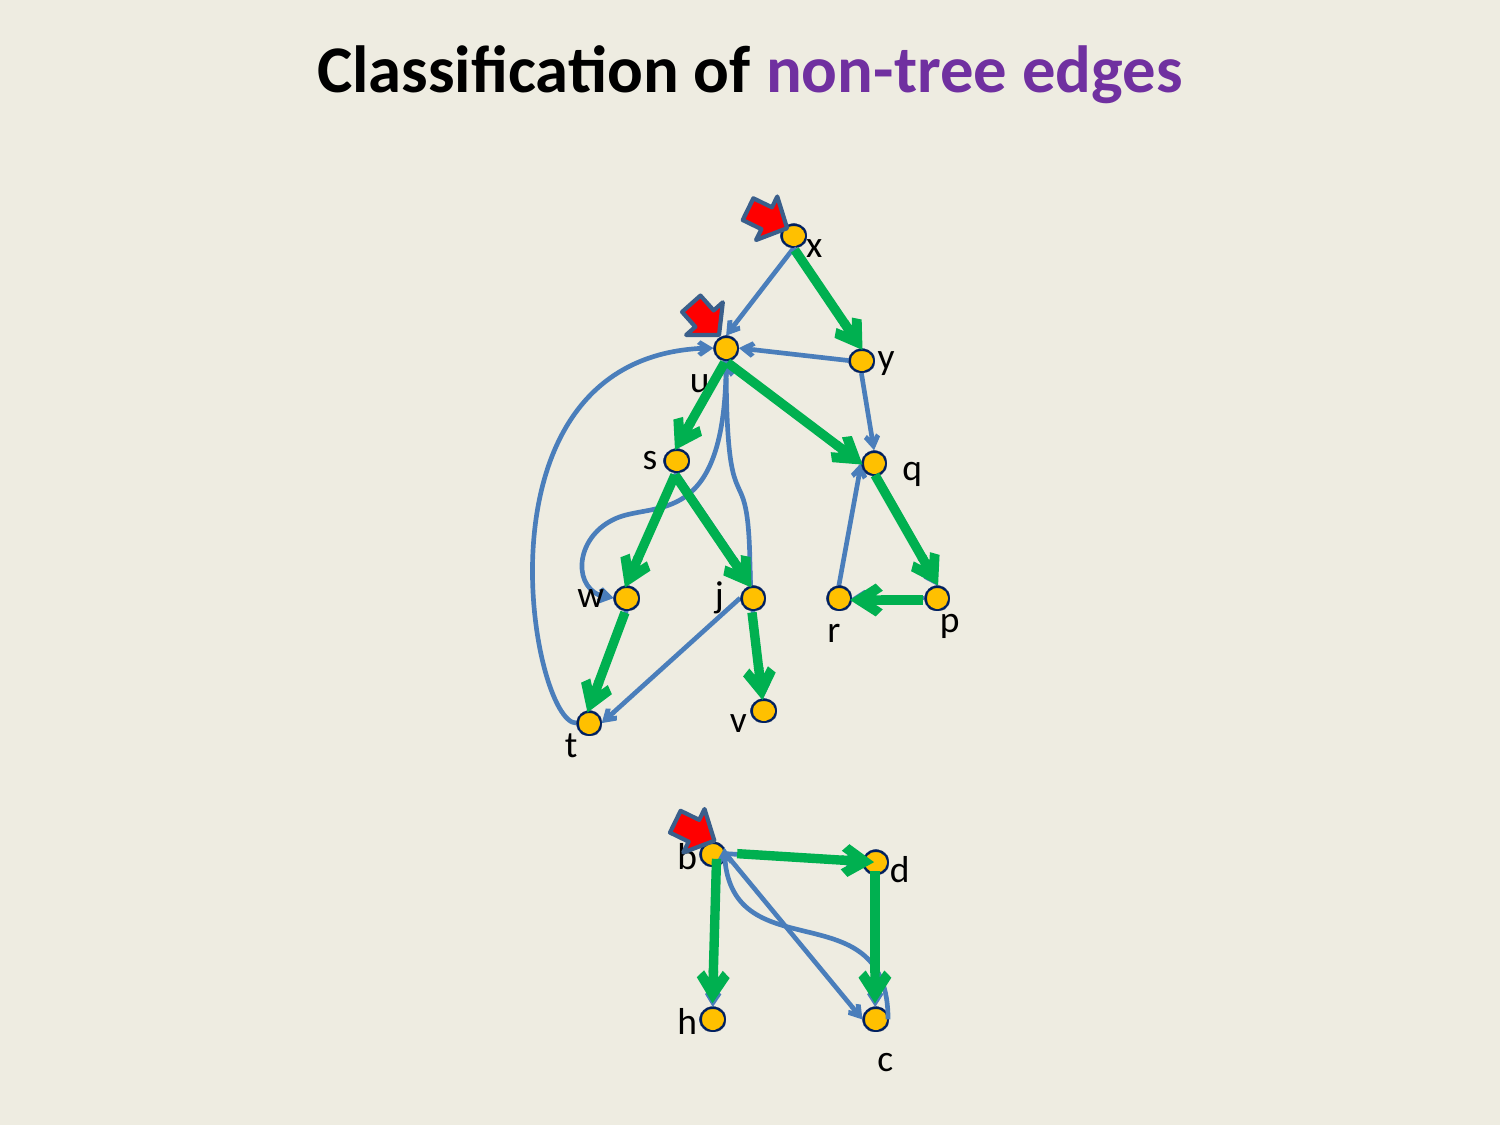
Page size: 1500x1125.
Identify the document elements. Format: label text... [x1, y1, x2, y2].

text_box [667, 806, 717, 855]
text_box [549, 212, 976, 774]
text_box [794, 249, 863, 351]
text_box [724, 847, 889, 1020]
text_box h [662, 989, 712, 1050]
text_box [712, 853, 876, 1004]
text_box d [875, 837, 925, 898]
text_box b [662, 824, 694, 885]
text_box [699, 840, 889, 1033]
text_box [587, 362, 939, 713]
text_box c [862, 1026, 909, 1087]
title Classification of non-tree edges [75, 12, 1425, 200]
text_box [745, 194, 784, 210]
